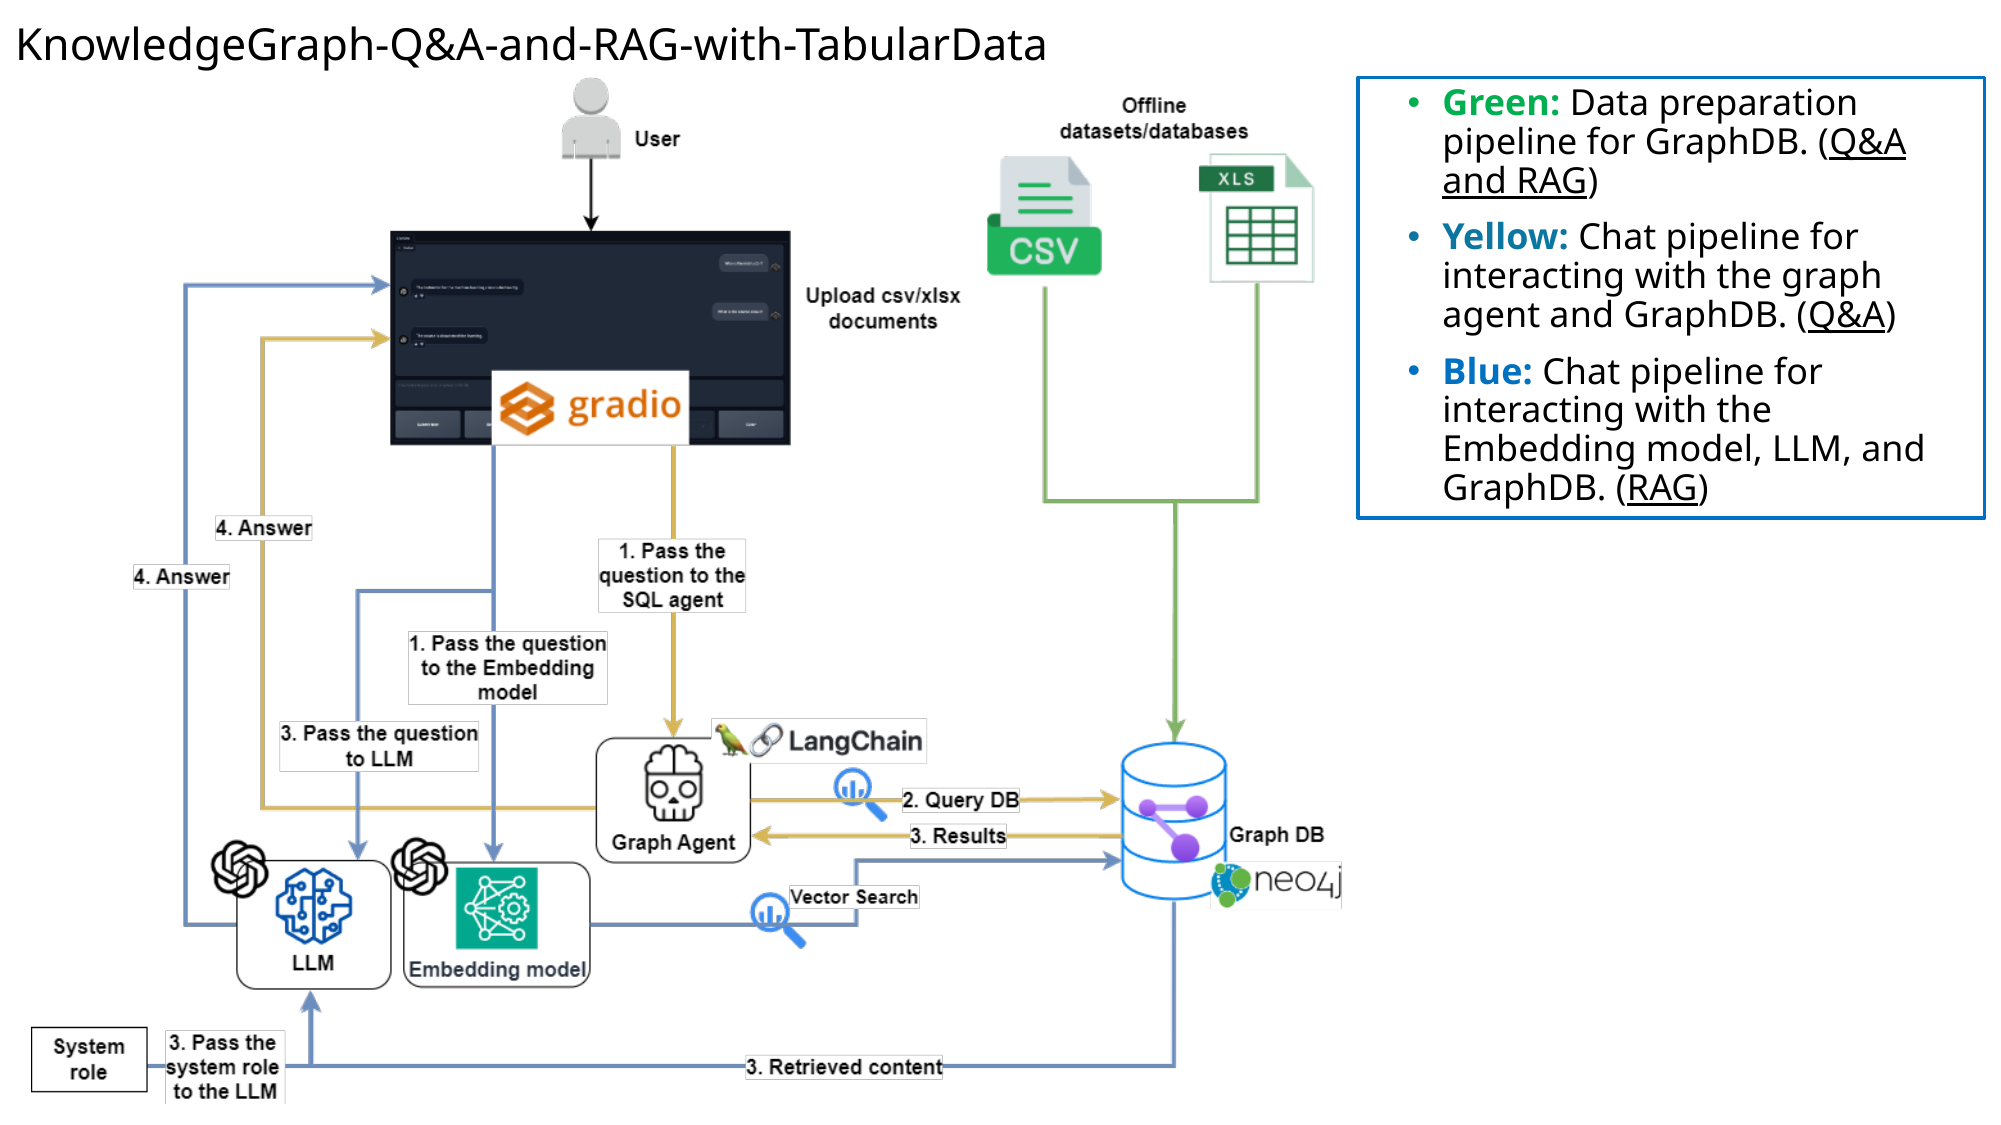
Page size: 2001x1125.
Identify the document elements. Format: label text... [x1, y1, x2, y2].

text_box KnowledgeGraph-Q&A-and-RAG-with-TabularData [0, 0, 1159, 92]
text_box Green: Data preparation pipeline for GraphDB. (Q&A and RAG) Yellow: Chat pipeline for interacting with the graph agent and GraphDB. (Q&A) Blue: Chat pipeline for interacting with the Embedding model, LLM, and GraphDB. (RAG) [1357, 77, 1985, 519]
picture [30, 76, 1343, 1105]
